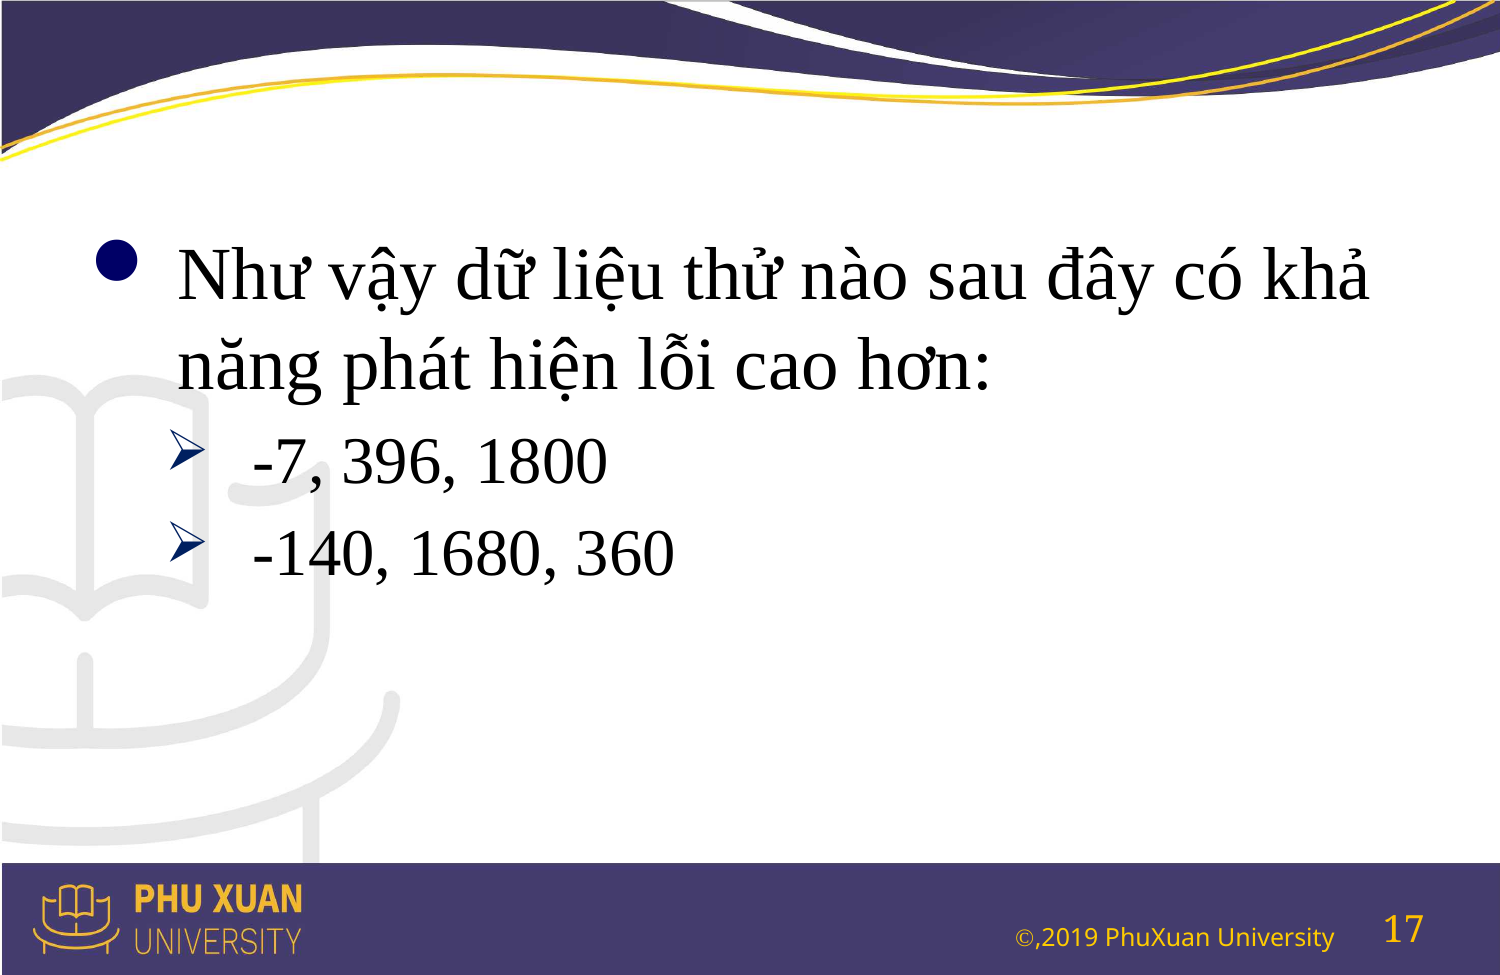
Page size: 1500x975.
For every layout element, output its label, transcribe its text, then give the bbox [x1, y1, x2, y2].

list Như vậy dữ liệu thử nào sau đây có khả năng phát hiện lỗi cao hơn: -7, 396, 1800 -140, 1680, 360 [75, 216, 1425, 841]
picture [0, 0, 1500, 975]
slide_number 17 [1299, 903, 1425, 956]
